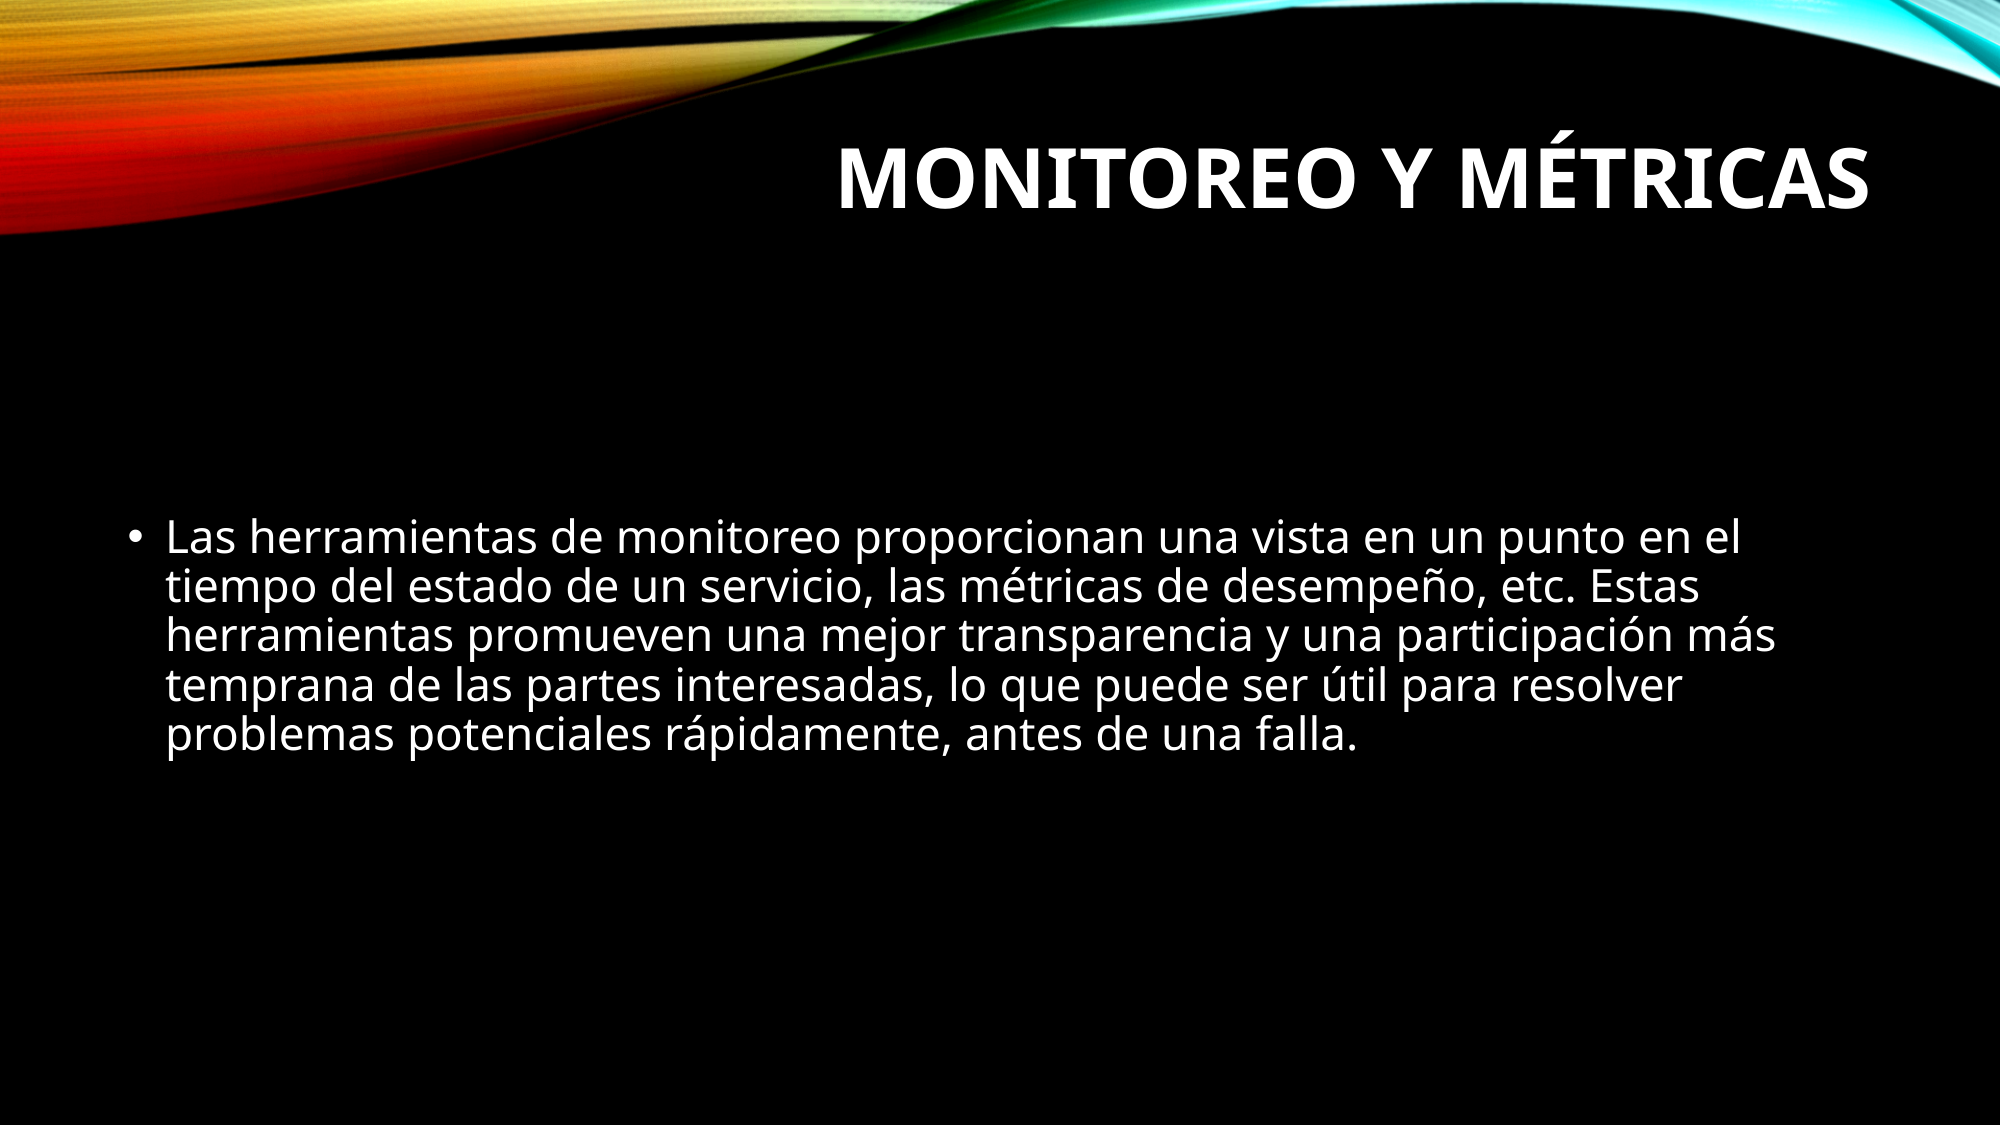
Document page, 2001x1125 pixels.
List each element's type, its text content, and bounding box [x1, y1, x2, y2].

title Monitoreo y métricas [474, 125, 1888, 338]
list Las herramientas de monitoreo proporcionan una vista en un punto en el tiempo del estado de un servicio, las métricas de desempeño, etc. Estas herramientas promueven una mejor transparencia y una participación más temprana de las partes interesadas, lo que puede ser útil para resolver problemas potenciales rápidamente, antes de una falla. [112, 360, 1888, 1021]
picture [0, 0, 2000, 237]
